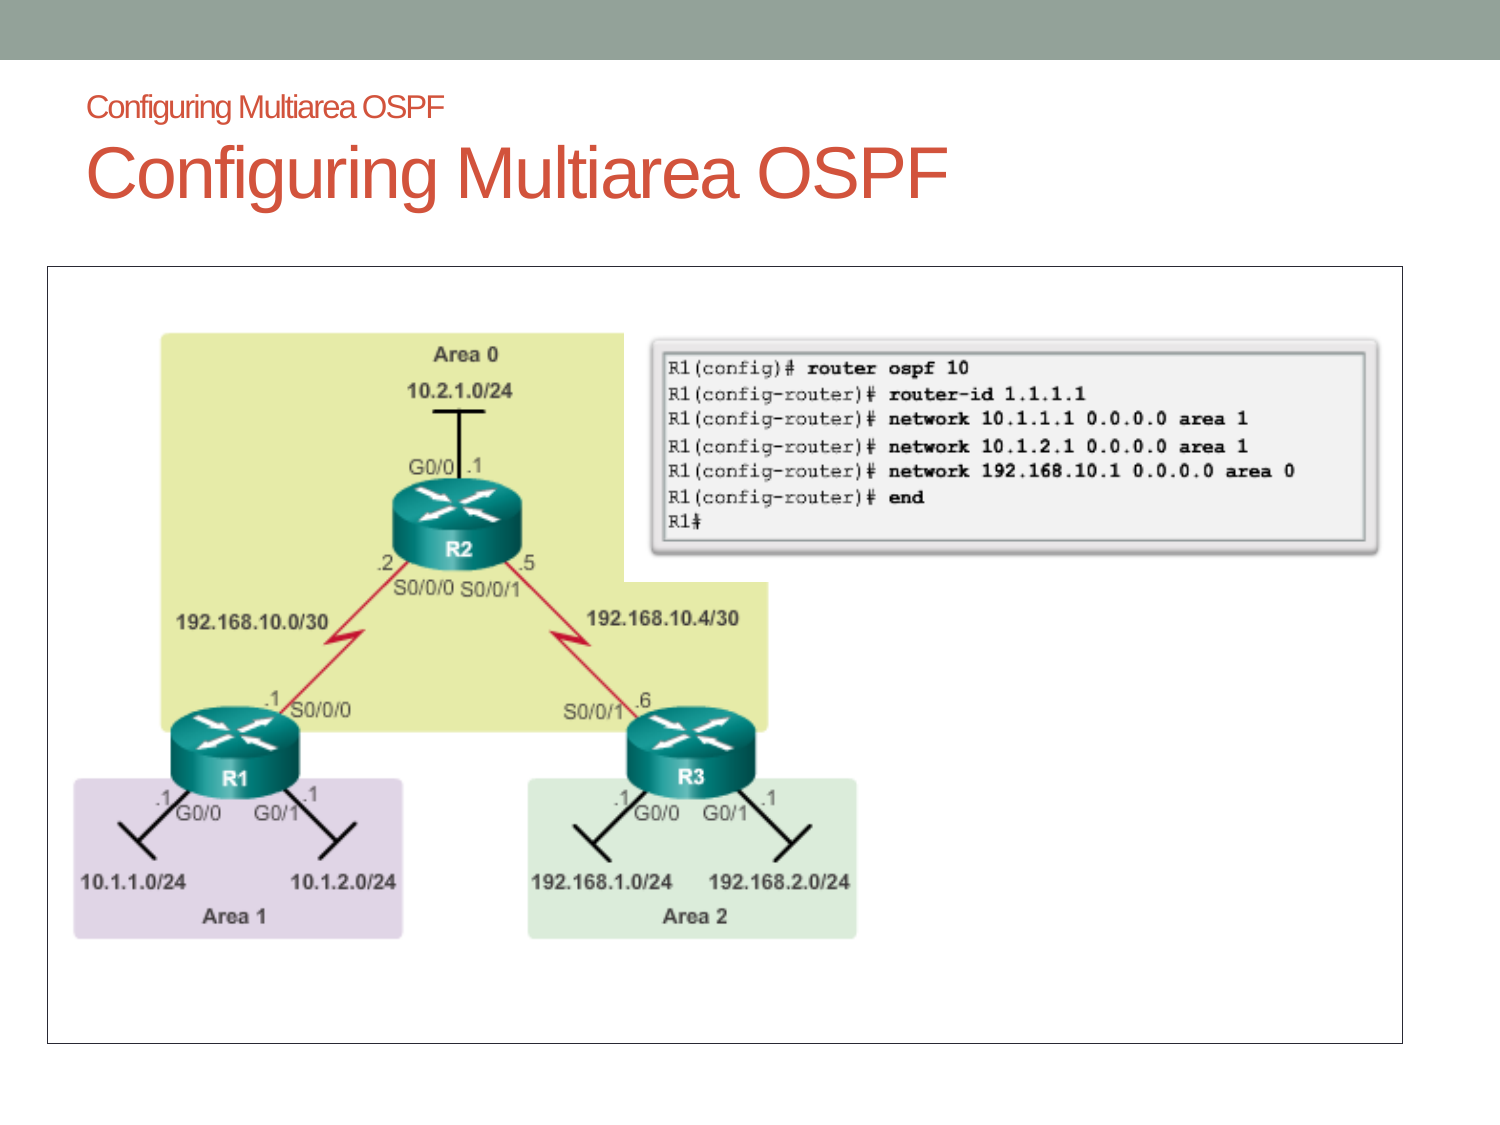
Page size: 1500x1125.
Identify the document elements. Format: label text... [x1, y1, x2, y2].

title Configuring Multiarea OSPF Configuring Multiarea OSPF [70, 78, 1458, 222]
text_box [47, 579, 1403, 1044]
text_box [47, 266, 1403, 308]
picture [47, 301, 1394, 969]
